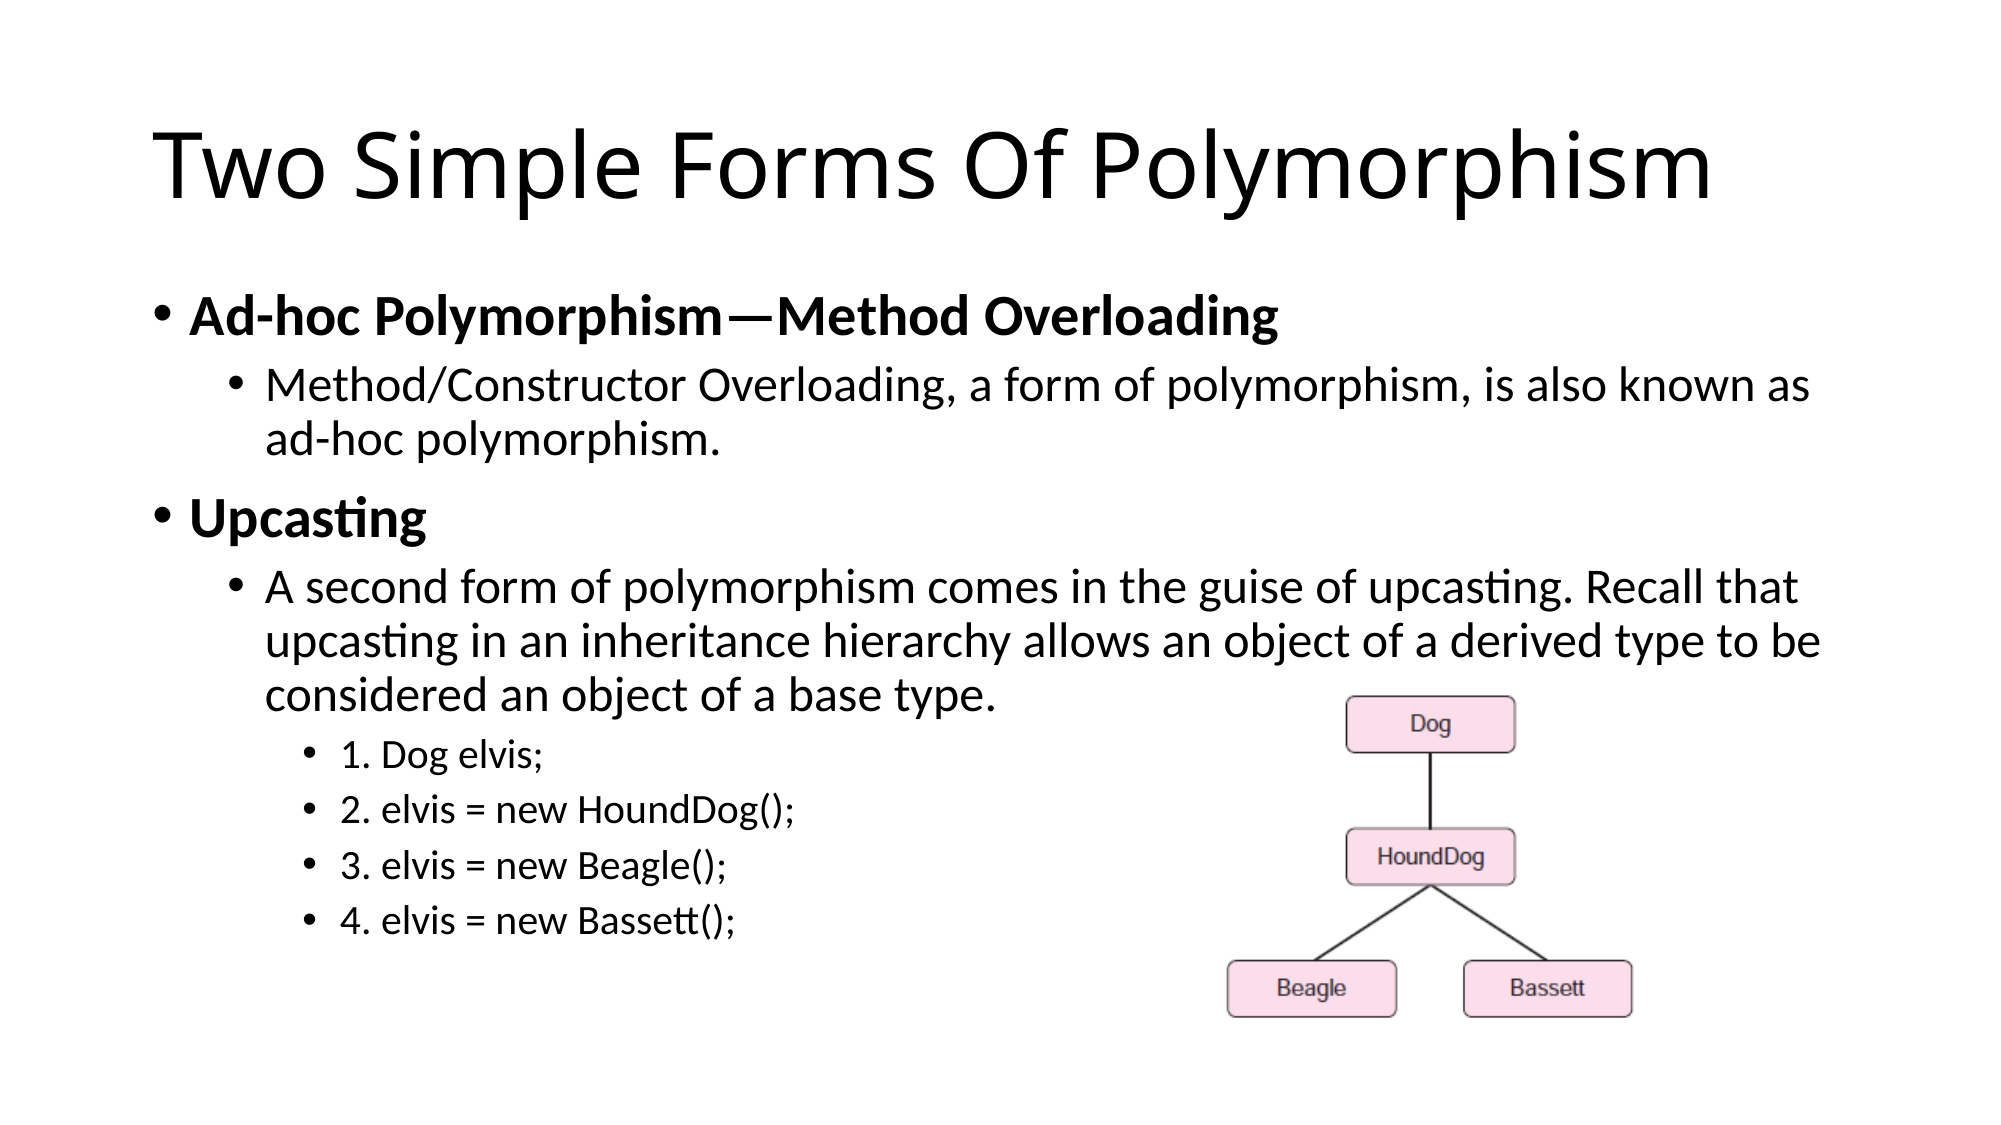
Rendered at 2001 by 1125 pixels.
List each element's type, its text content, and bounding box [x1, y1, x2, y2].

picture [1191, 677, 1678, 1044]
list Ad-hoc Polymorphism—Method Overloading Method/Constructor Overloading, a form of polymorphism, is also known as ad-hoc polymorphism. Upcasting A second form of polymorphism comes in the guise of upcasting. Recall that upcasting in an inheritance hierarchy allows an object of a derived type to be considered an object of a base type. 1. Dog elvis; 2. elvis = new HoundDog(); 3. elvis = new Beagle(); 4. elvis = new Bassett(); [137, 277, 1863, 992]
title Two Simple Forms Of Polymorphism [137, 59, 1863, 277]
